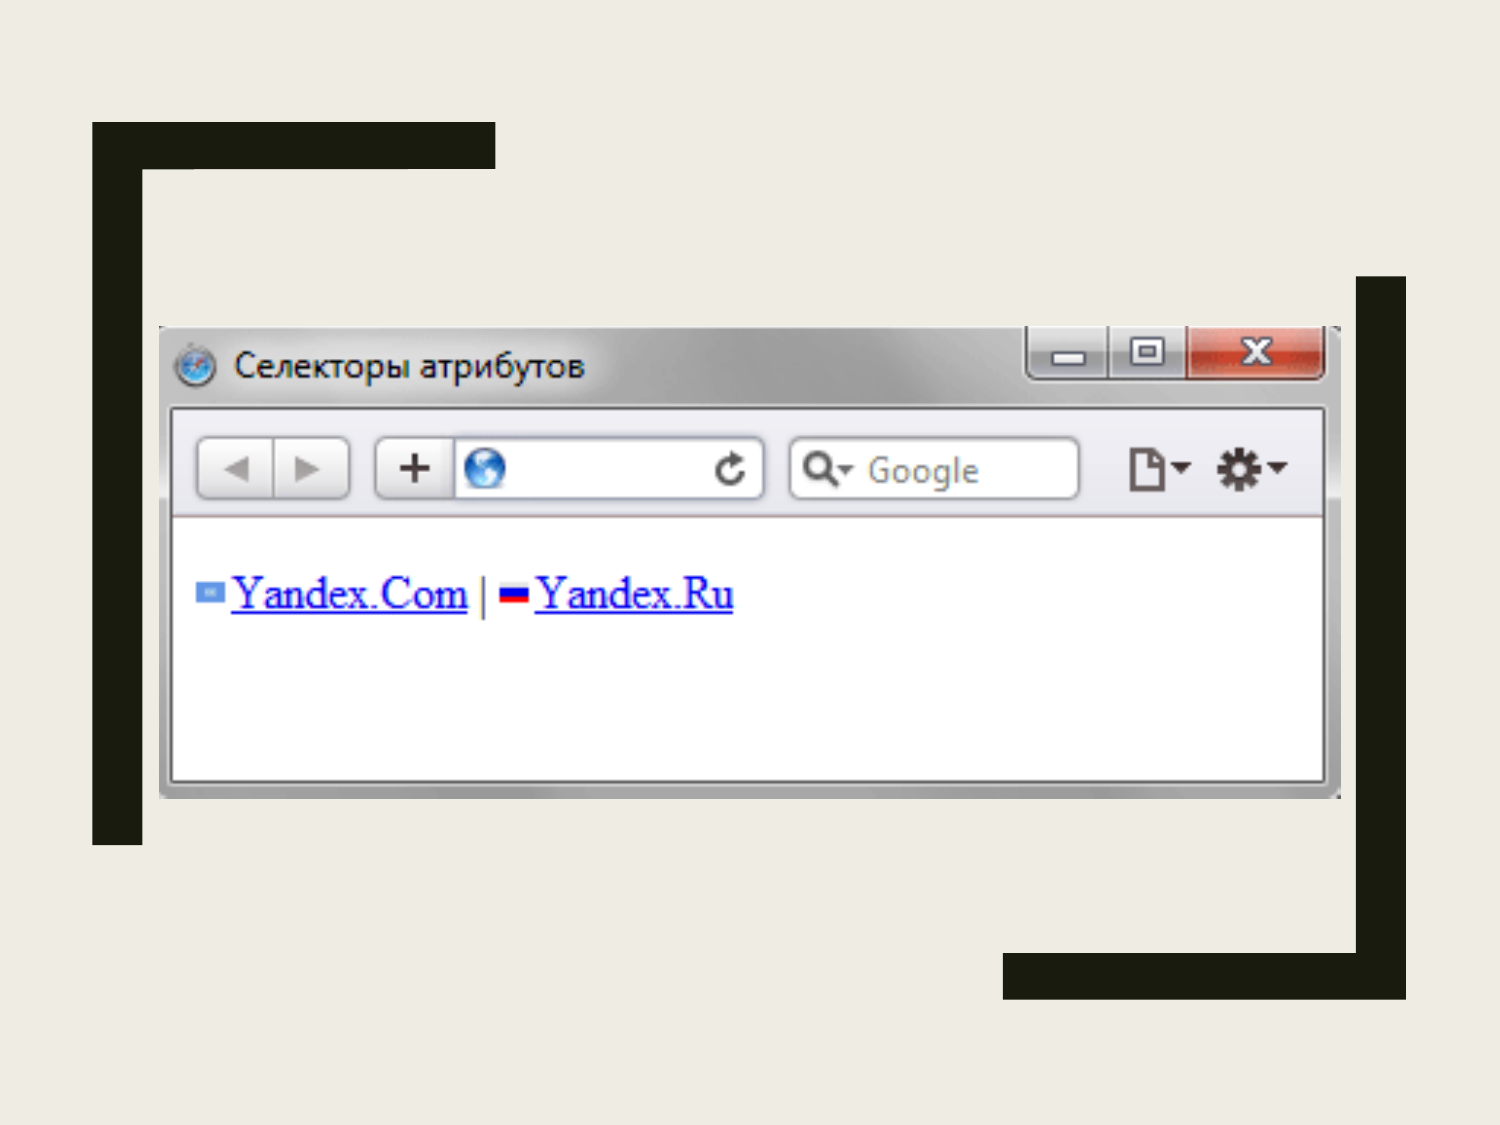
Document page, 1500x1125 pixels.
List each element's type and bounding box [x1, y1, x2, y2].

picture [159, 326, 1341, 799]
